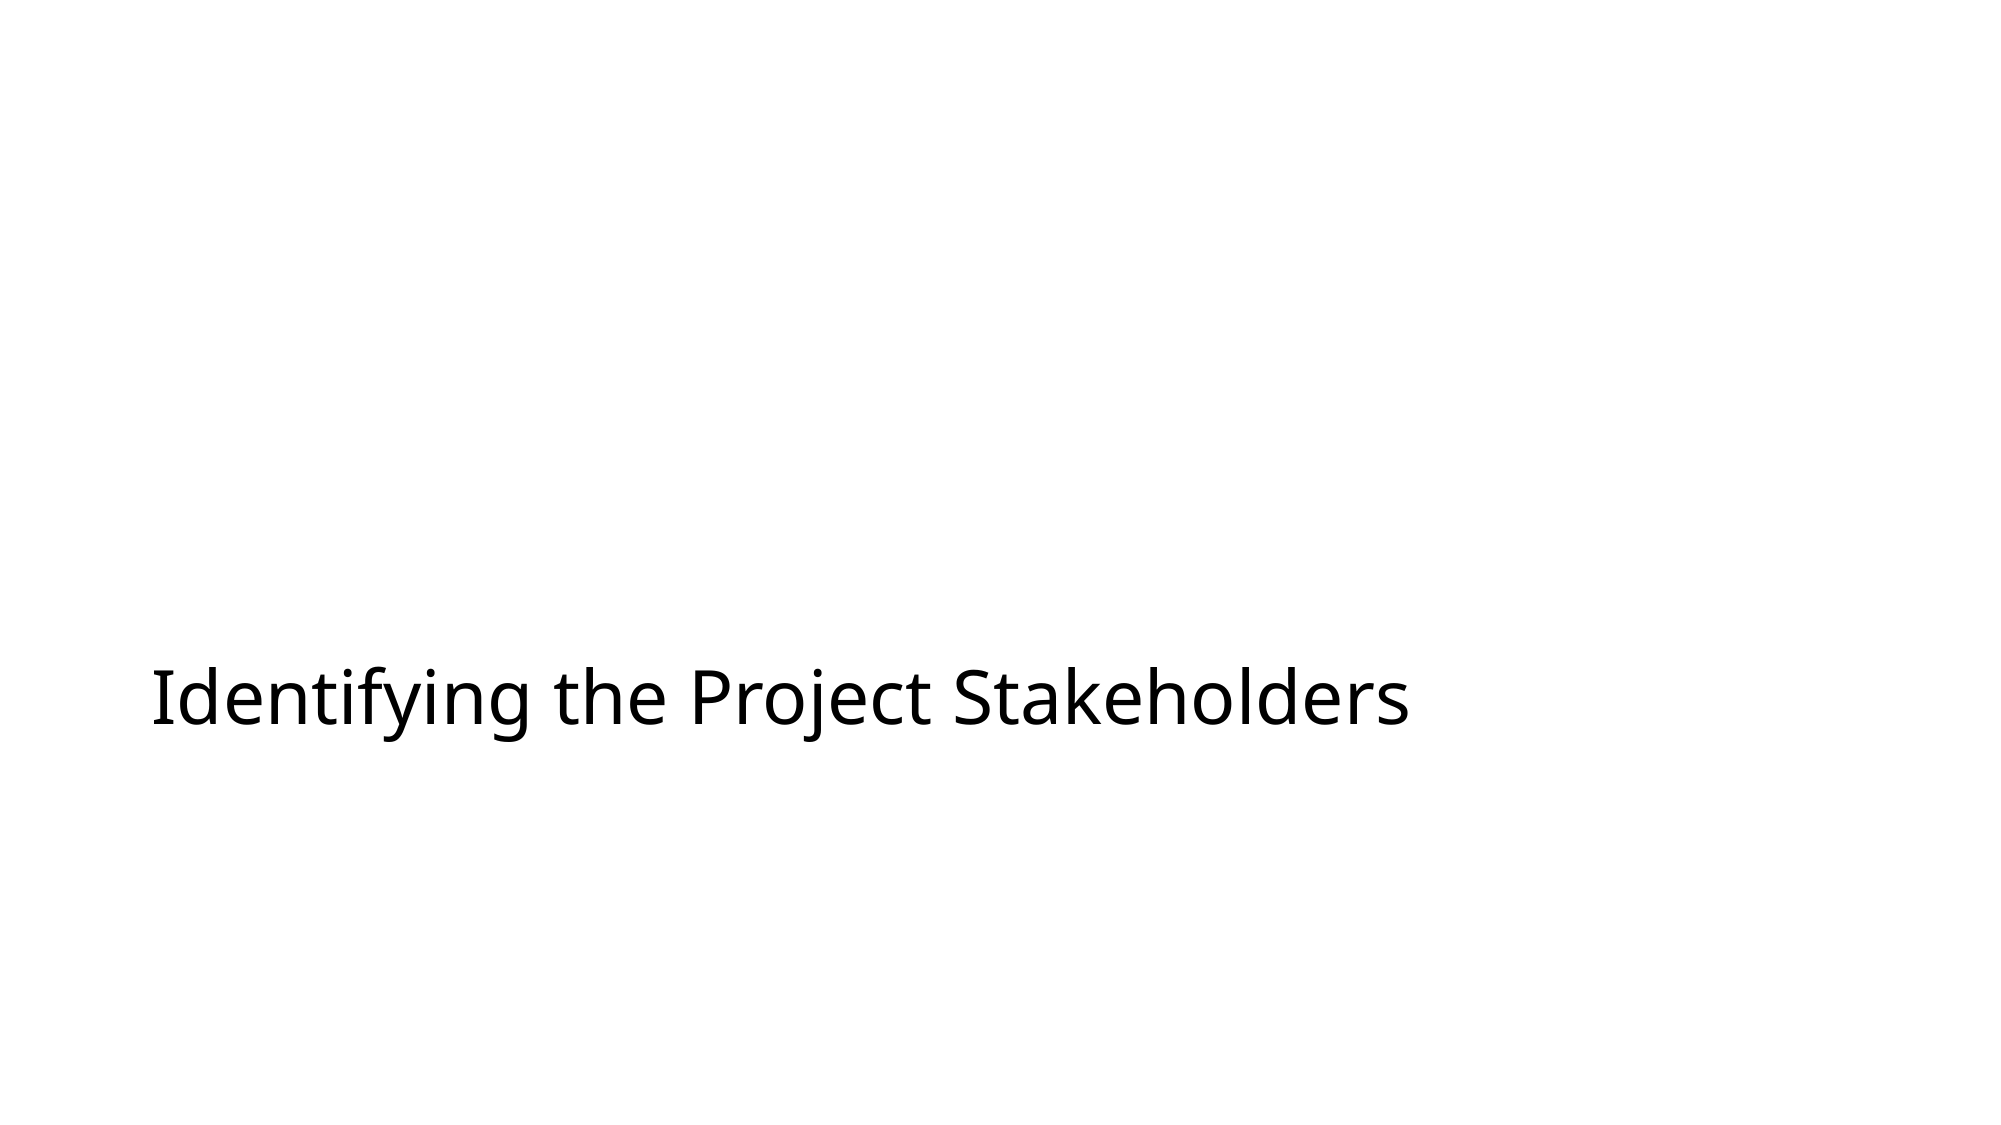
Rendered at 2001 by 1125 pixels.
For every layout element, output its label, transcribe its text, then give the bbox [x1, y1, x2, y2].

title Identifying the Project Stakeholders [136, 280, 1862, 749]
